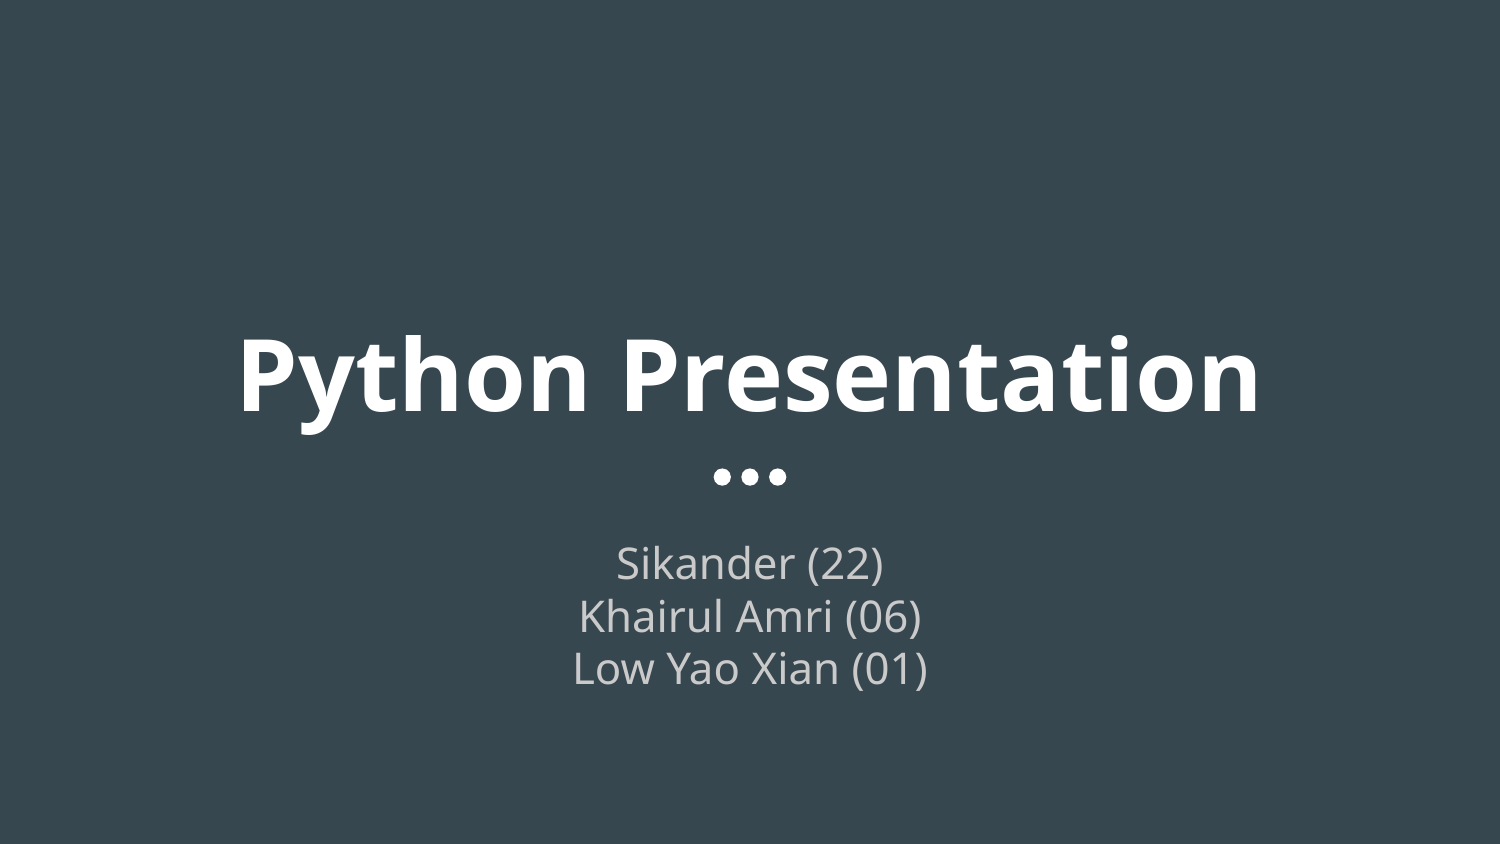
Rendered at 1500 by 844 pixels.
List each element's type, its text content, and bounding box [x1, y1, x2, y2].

title Python Presentation [110, 162, 1390, 447]
subtitle Sikander (22) Khairul Amri (06) Low Yao Xian (01) [110, 520, 1390, 651]
